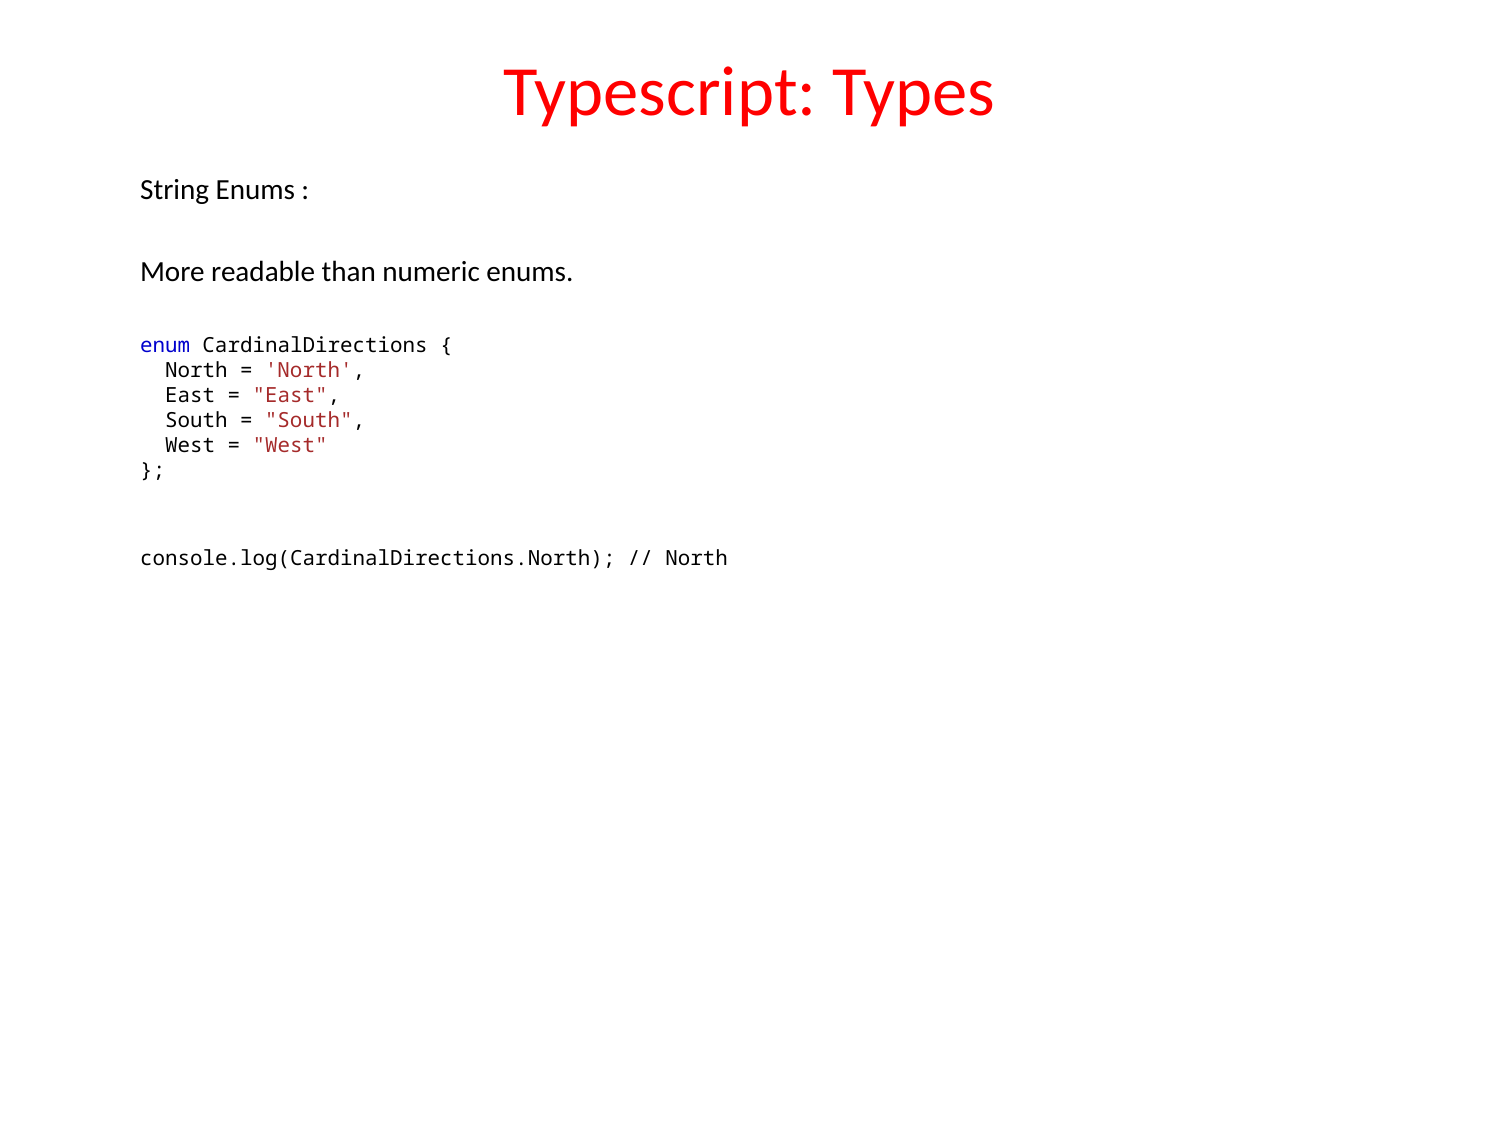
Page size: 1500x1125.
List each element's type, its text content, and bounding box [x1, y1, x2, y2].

subtitle String Enums : More readable than numeric enums. enum CardinalDirections { North = 'North', East = "East", South = "South", West = "West" }; console.log(CardinalDirections.North); // North [125, 162, 1413, 1050]
title Typescript: Types [112, 37, 1388, 138]
